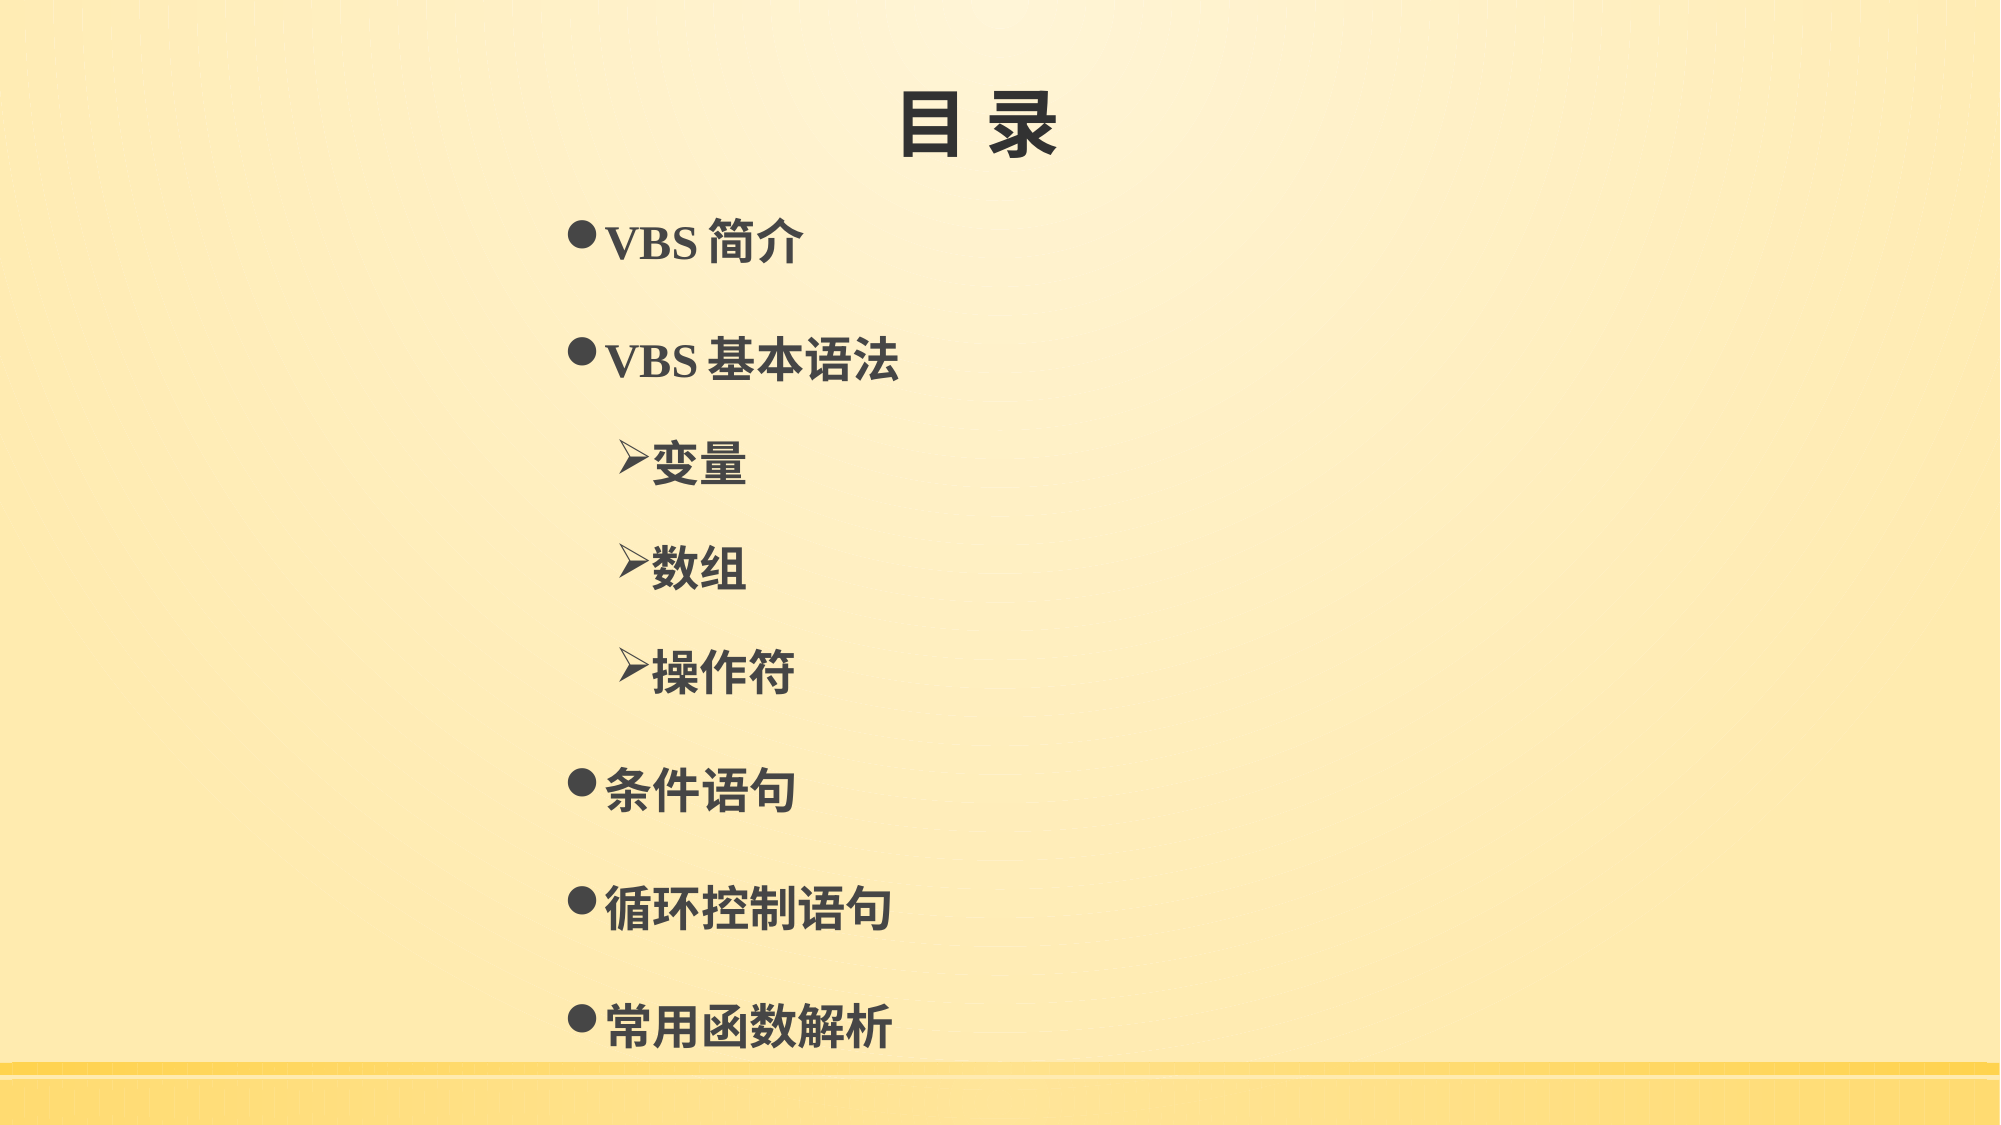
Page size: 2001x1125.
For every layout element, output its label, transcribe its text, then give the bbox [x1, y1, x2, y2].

title 目 录 [124, 43, 1830, 175]
list VBS简介 VBS基本语法 变量 数组 操作符 条件语句 循环控制语句 常用函数解析 [541, 175, 1434, 1067]
